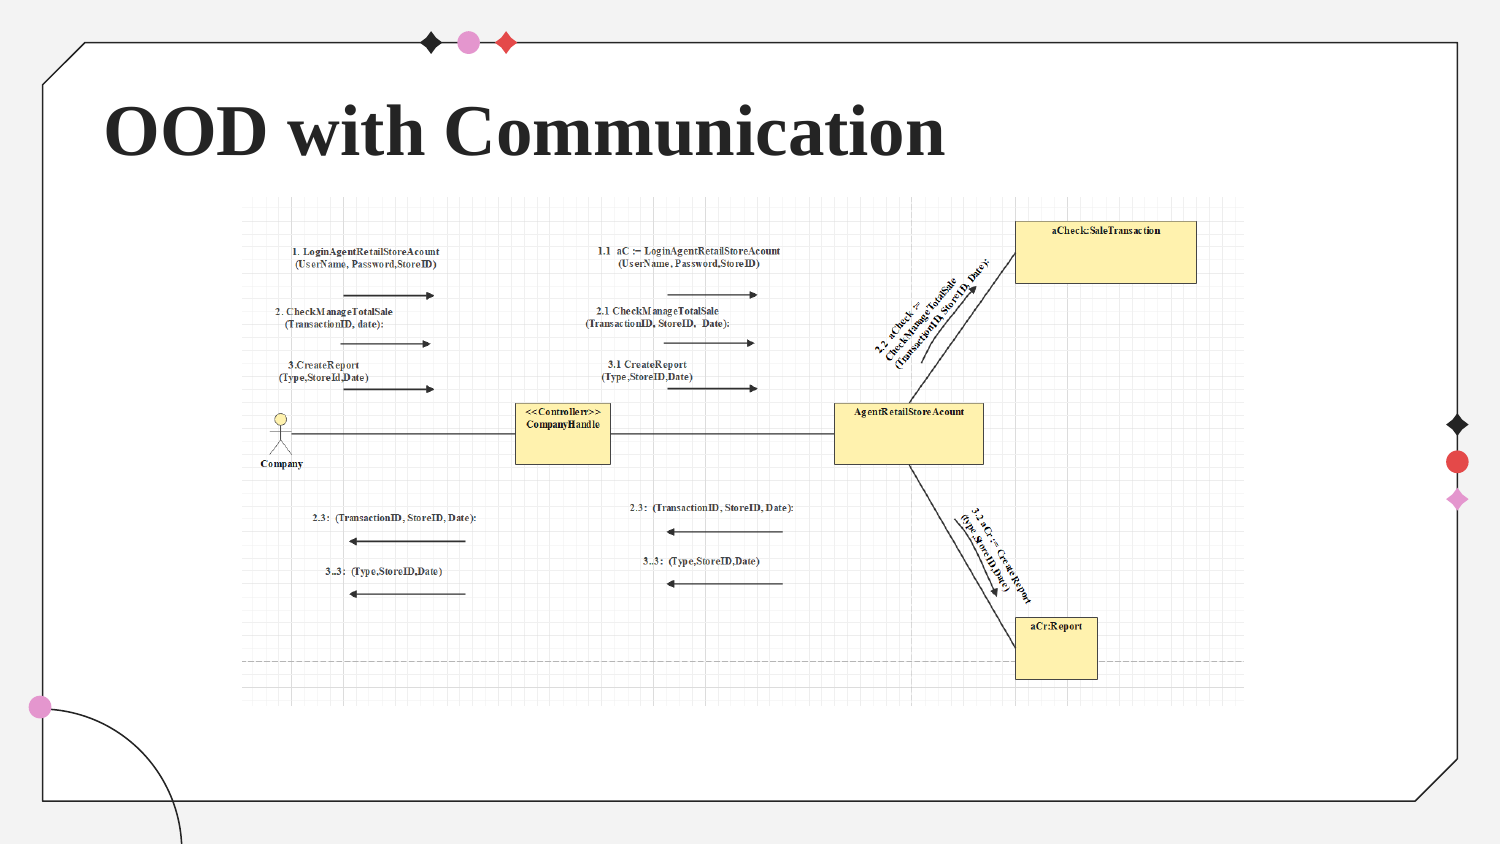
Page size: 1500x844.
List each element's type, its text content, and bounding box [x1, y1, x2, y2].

title OOD with Communication [88, 91, 1335, 186]
picture [241, 197, 1245, 706]
